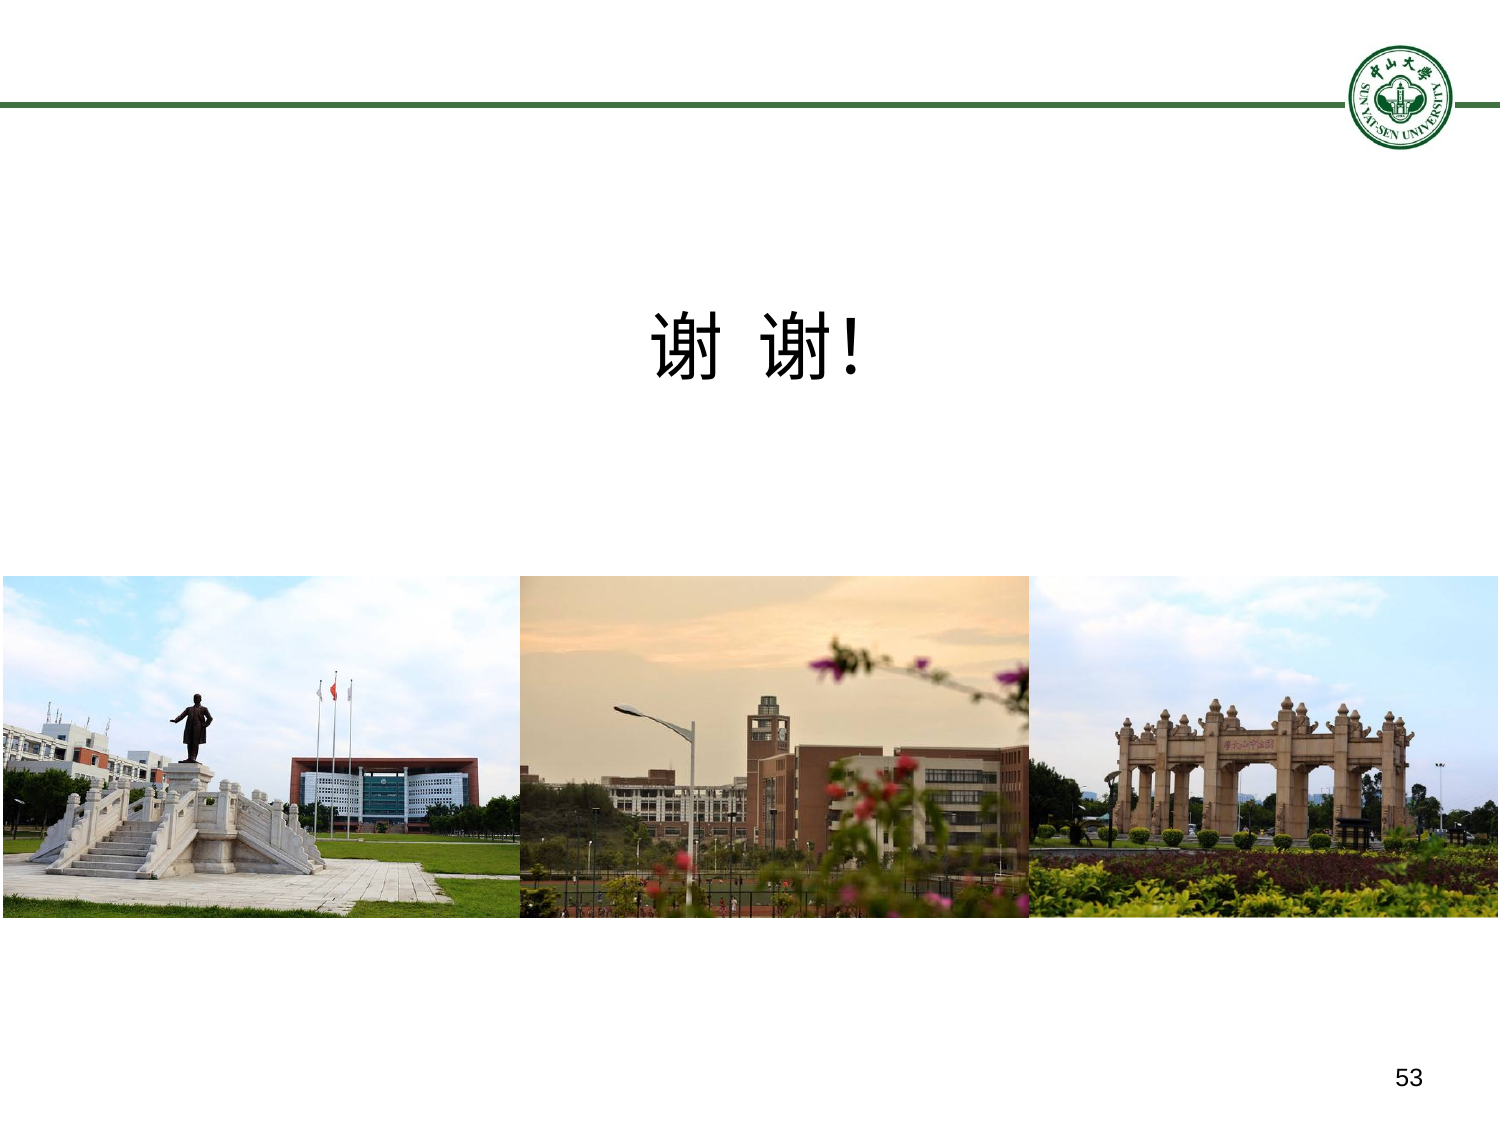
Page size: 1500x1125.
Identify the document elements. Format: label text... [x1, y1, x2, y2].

picture [1345, 42, 1455, 152]
text_box 谢 谢！ [378, 302, 1178, 382]
picture [2, 575, 1499, 919]
